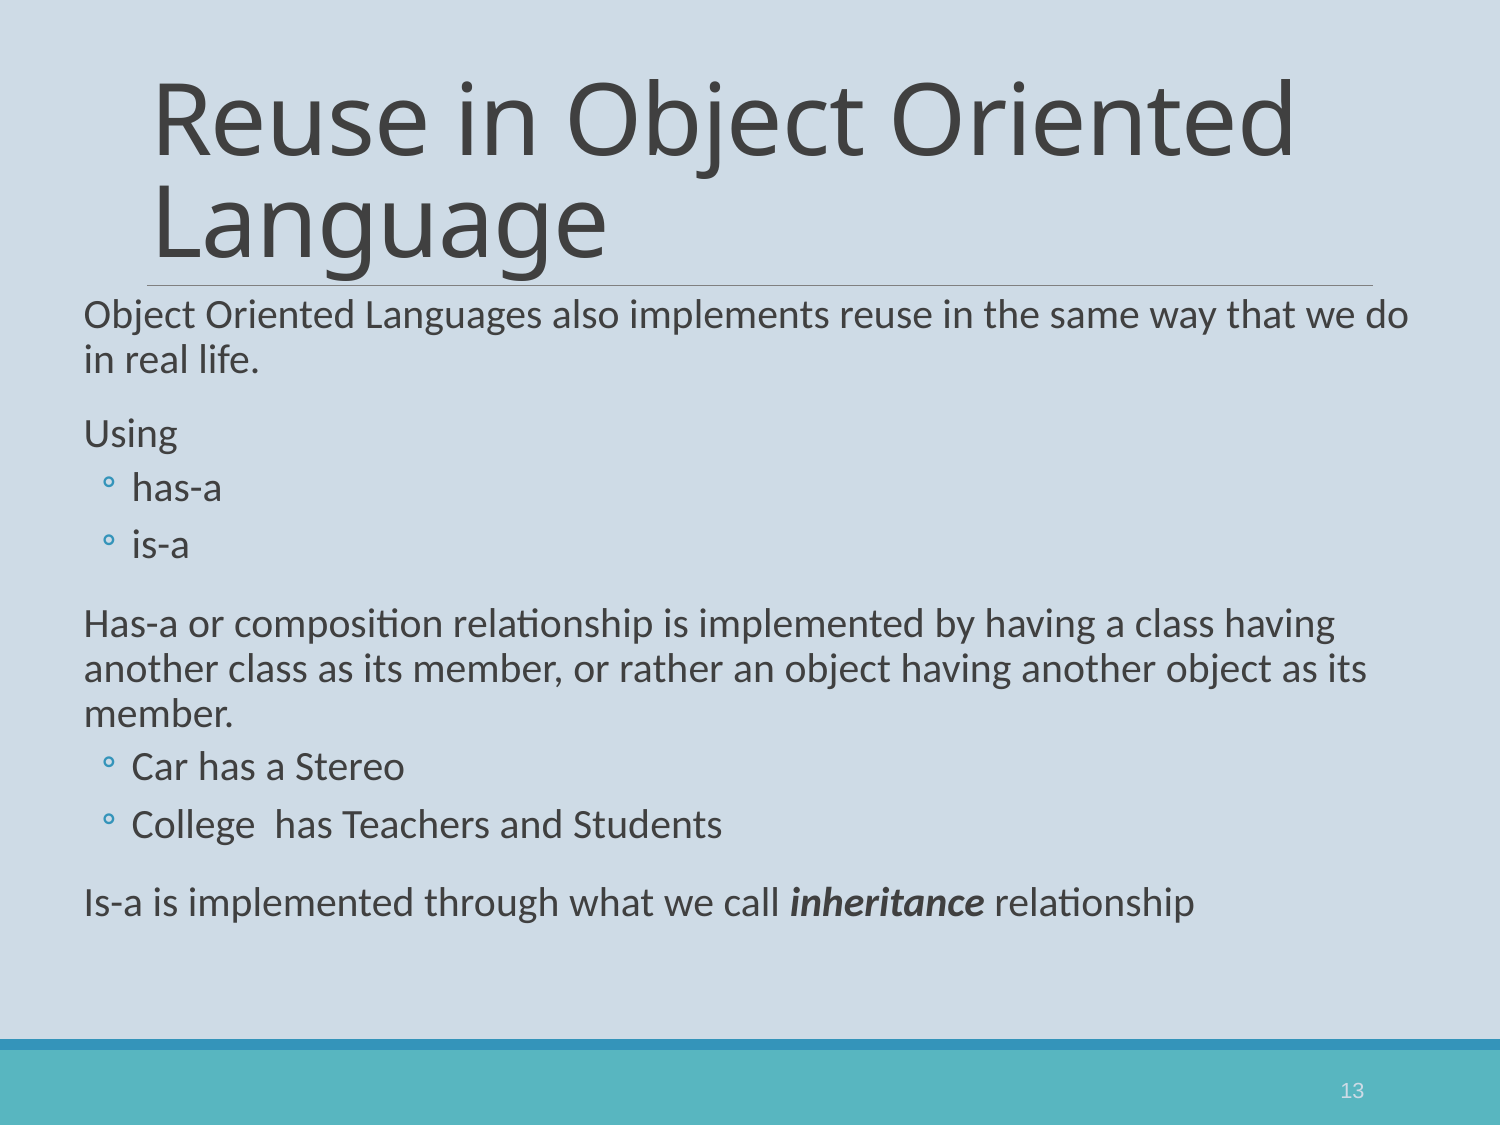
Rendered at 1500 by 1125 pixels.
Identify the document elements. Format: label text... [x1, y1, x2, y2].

slide_number 13 [1218, 1059, 1380, 1120]
list Object Oriented Languages also implements reuse in the same way that we do in real life. Using has-a is-a Has-a or composition relationship is implemented by having a class having another class as its member, or rather an object having another object as its member. Car has a Stereo College has Teachers and Students Is-a is implemented through what we call inheritance relationship [68, 285, 1432, 1110]
title Reuse in Object Oriented Language [135, 47, 1373, 285]
